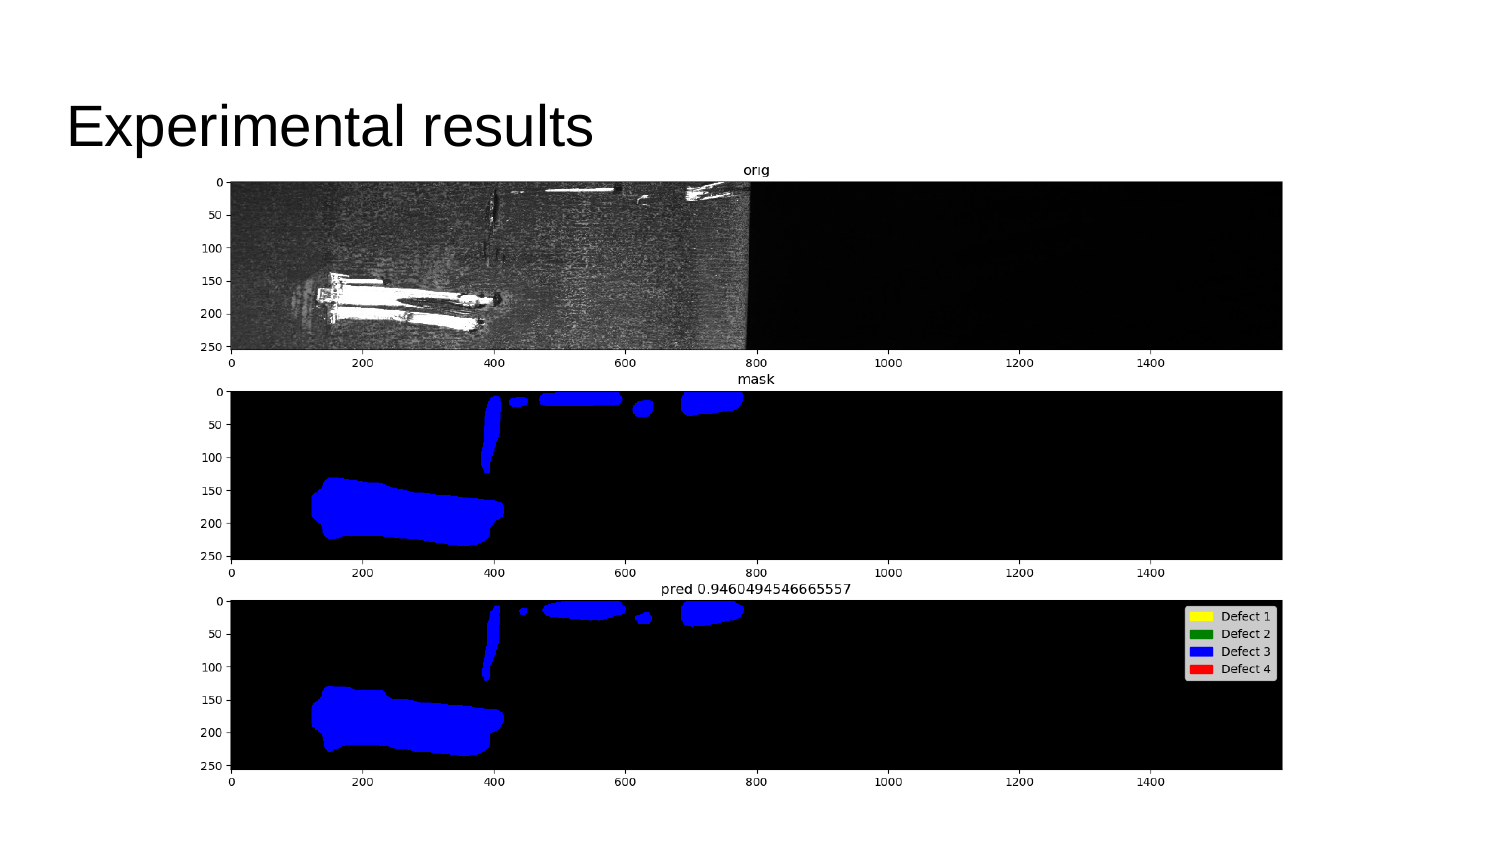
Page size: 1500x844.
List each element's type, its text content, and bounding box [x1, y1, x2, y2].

title Experimental results [51, 72, 1449, 167]
picture [190, 166, 1298, 794]
